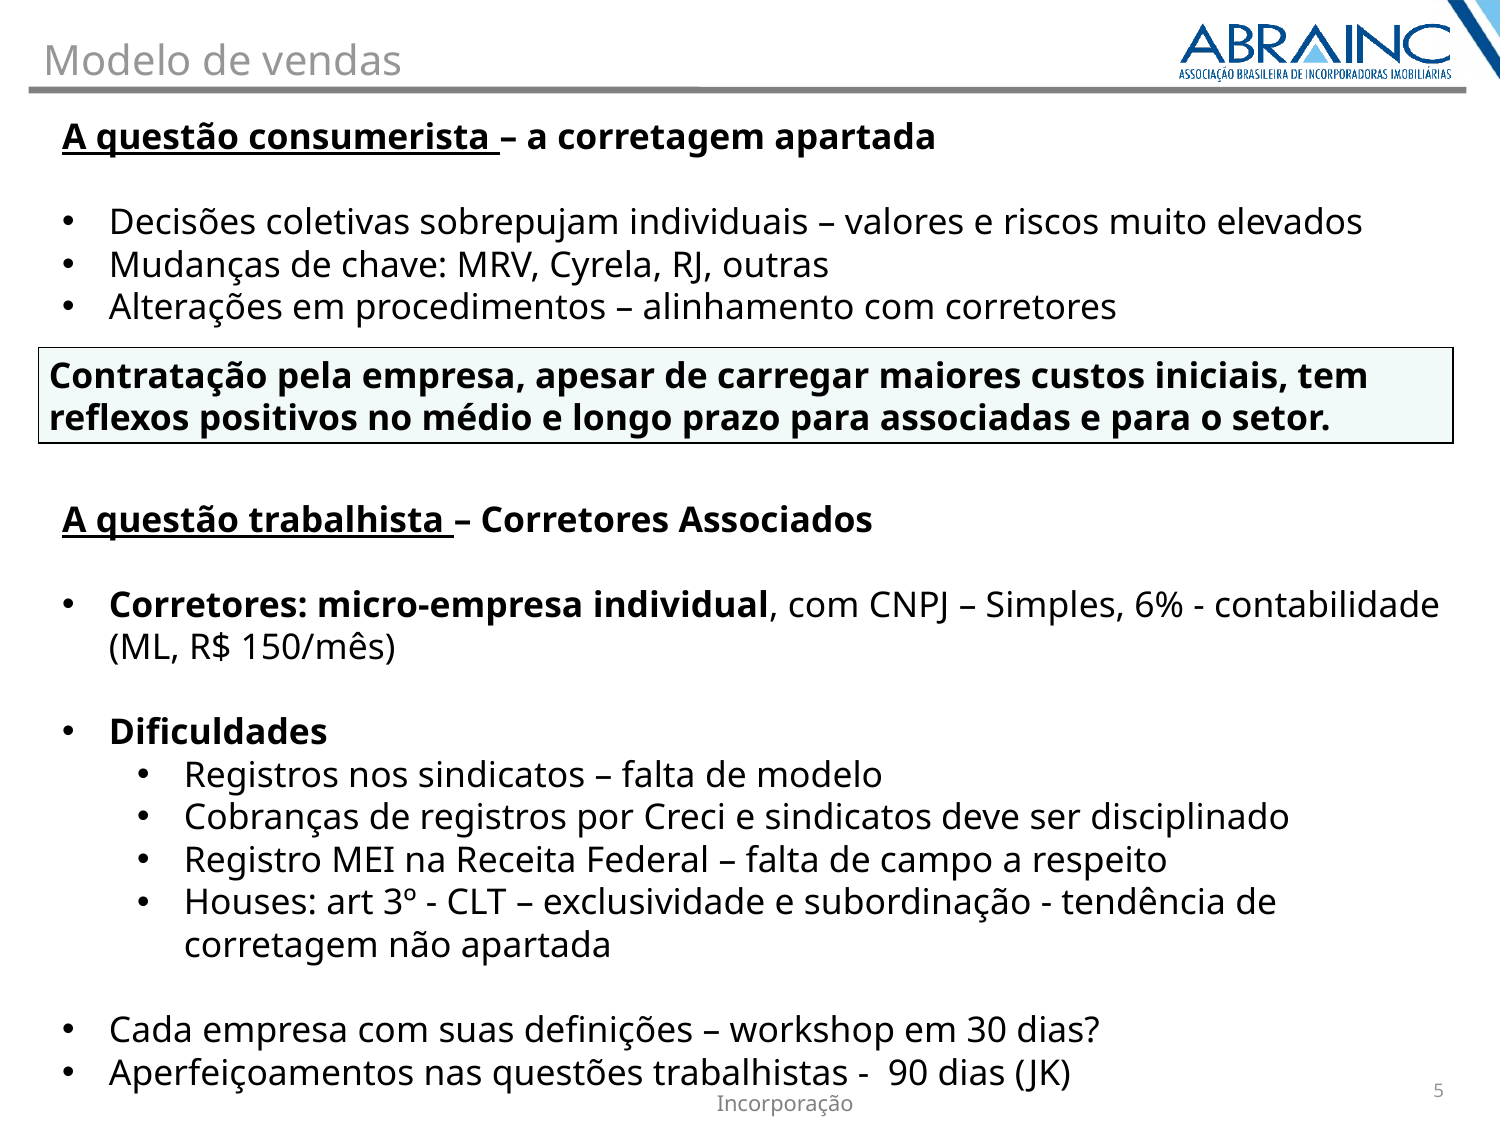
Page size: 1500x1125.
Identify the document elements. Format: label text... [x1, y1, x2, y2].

text_box Contratação pela empresa, apesar de carregar maiores custos iniciais, tem reflexos positivos no médio e longo prazo para associadas e para o setor. [38, 347, 1454, 443]
text_box Incorporação [655, 1081, 916, 1125]
title Modelo de vendas [29, 0, 1426, 162]
picture [1174, 0, 1500, 83]
text_box A questão consumerista – a corretagem apartada Decisões coletivas sobrepujam individuais – valores e riscos muito elevados Mudanças de chave: MRV, Cyrela, RJ, outras Alterações em procedimentos – alinhamento com corretores A questão trabalhista – Corretores Associados Corretores: micro-empresa individual, com CNPJ – Simples, 6% - contabilidade (ML, R$ 150/mês) Dificuldades Registros nos sindicatos – falta de modelo Cobranças de registros por Creci e sindicatos deve ser disciplinado Registro MEI na Receita Federal – falta de campo a respeito Houses: art 3º - CLT – exclusividade e subordinação - tendência de corretagem não apartada Cada empresa com suas definições – workshop em 30 dias? Aperfeiçoamentos nas questões trabalhistas - 90 dias (JK) [51, 66, 1467, 1098]
text_box 5 [1198, 1070, 1459, 1110]
